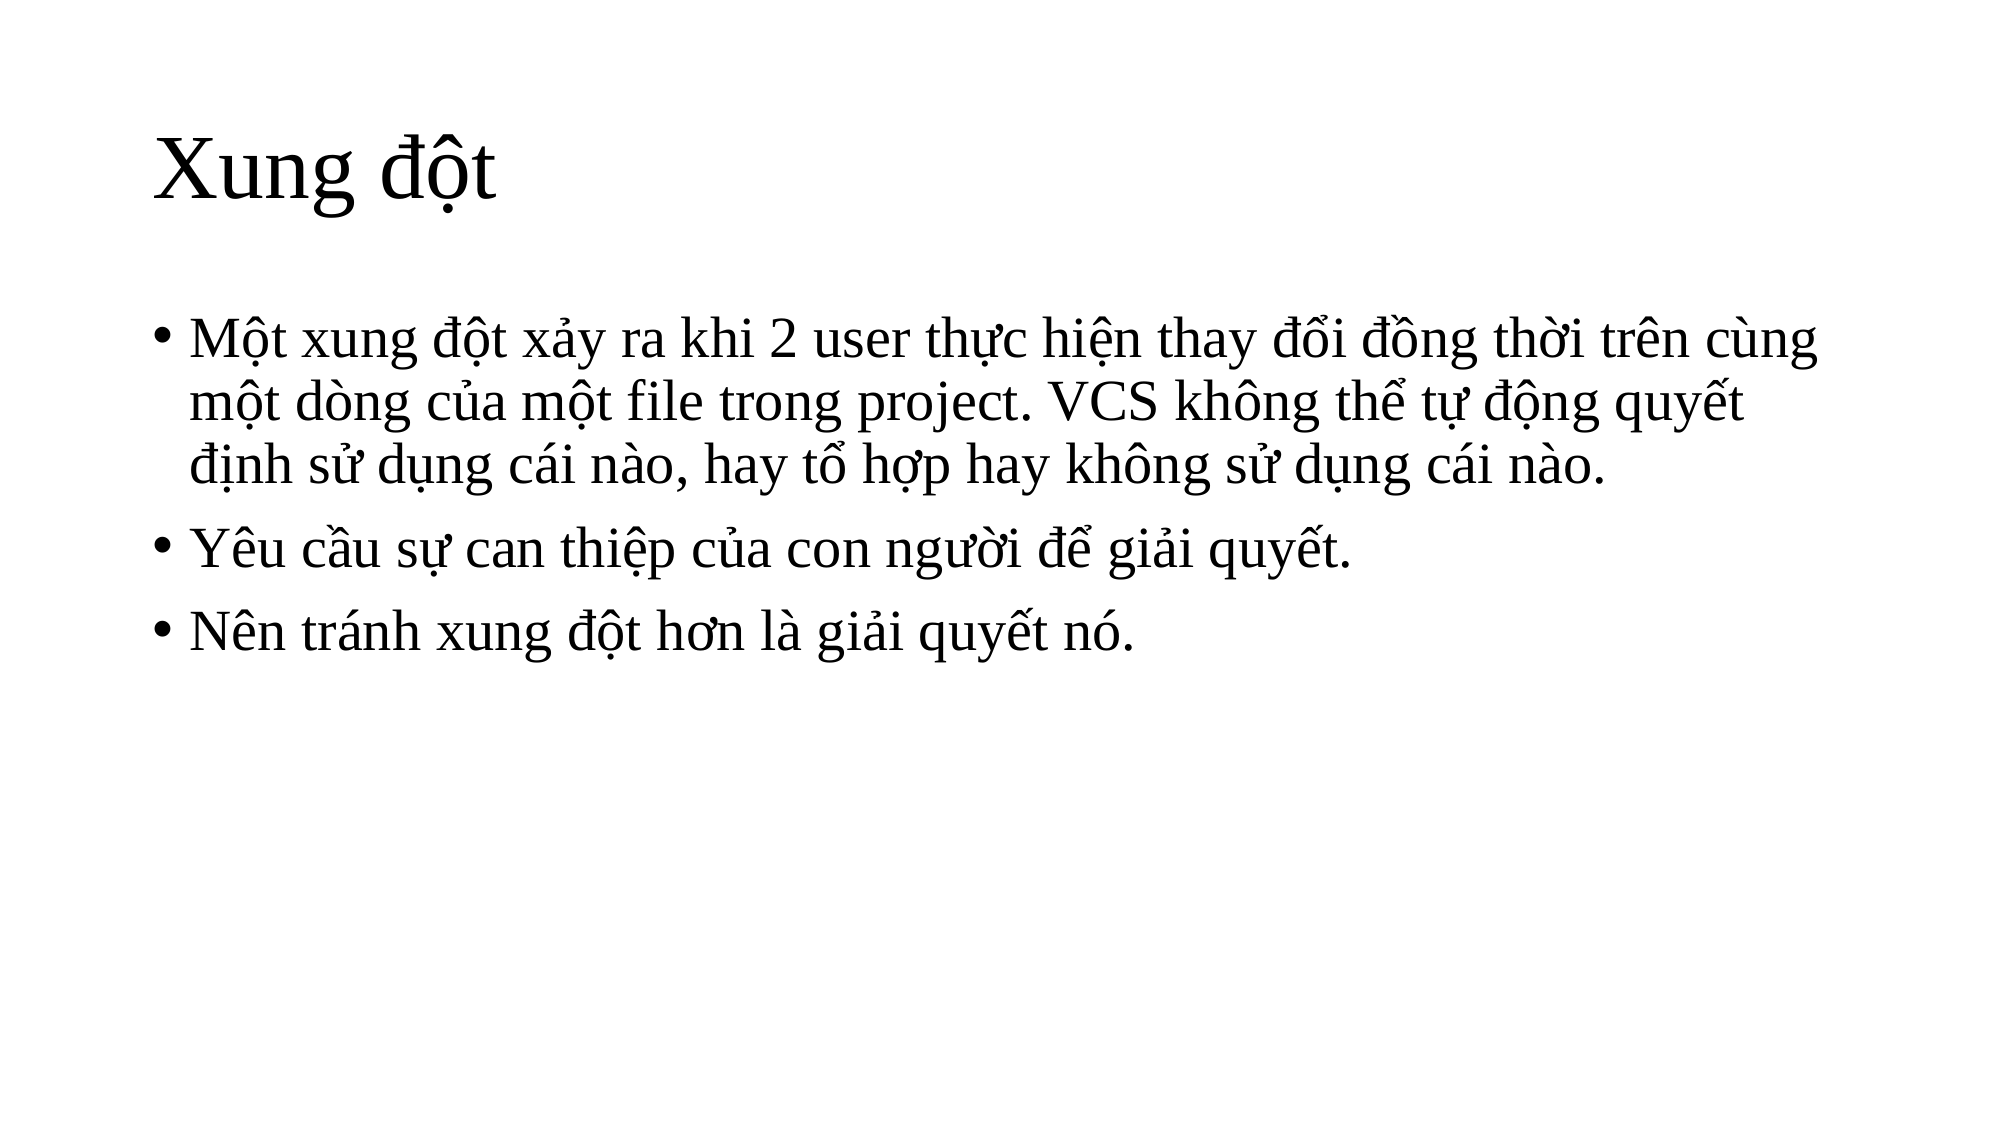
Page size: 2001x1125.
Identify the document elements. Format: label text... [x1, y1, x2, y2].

title Xung đột [137, 59, 1863, 278]
list Một xung đột xảy ra khi 2 user thực hiện thay đổi đồng thời trên cùng một dòng của một file trong project. VCS không thể tự động quyết định sử dụng cái nào, hay tổ hợp hay không sử dụng cái nào. Yêu cầu sự can thiệp của con người để giải quyết. Nên tránh xung đột hơn là giải quyết nó. [137, 299, 1863, 1014]
